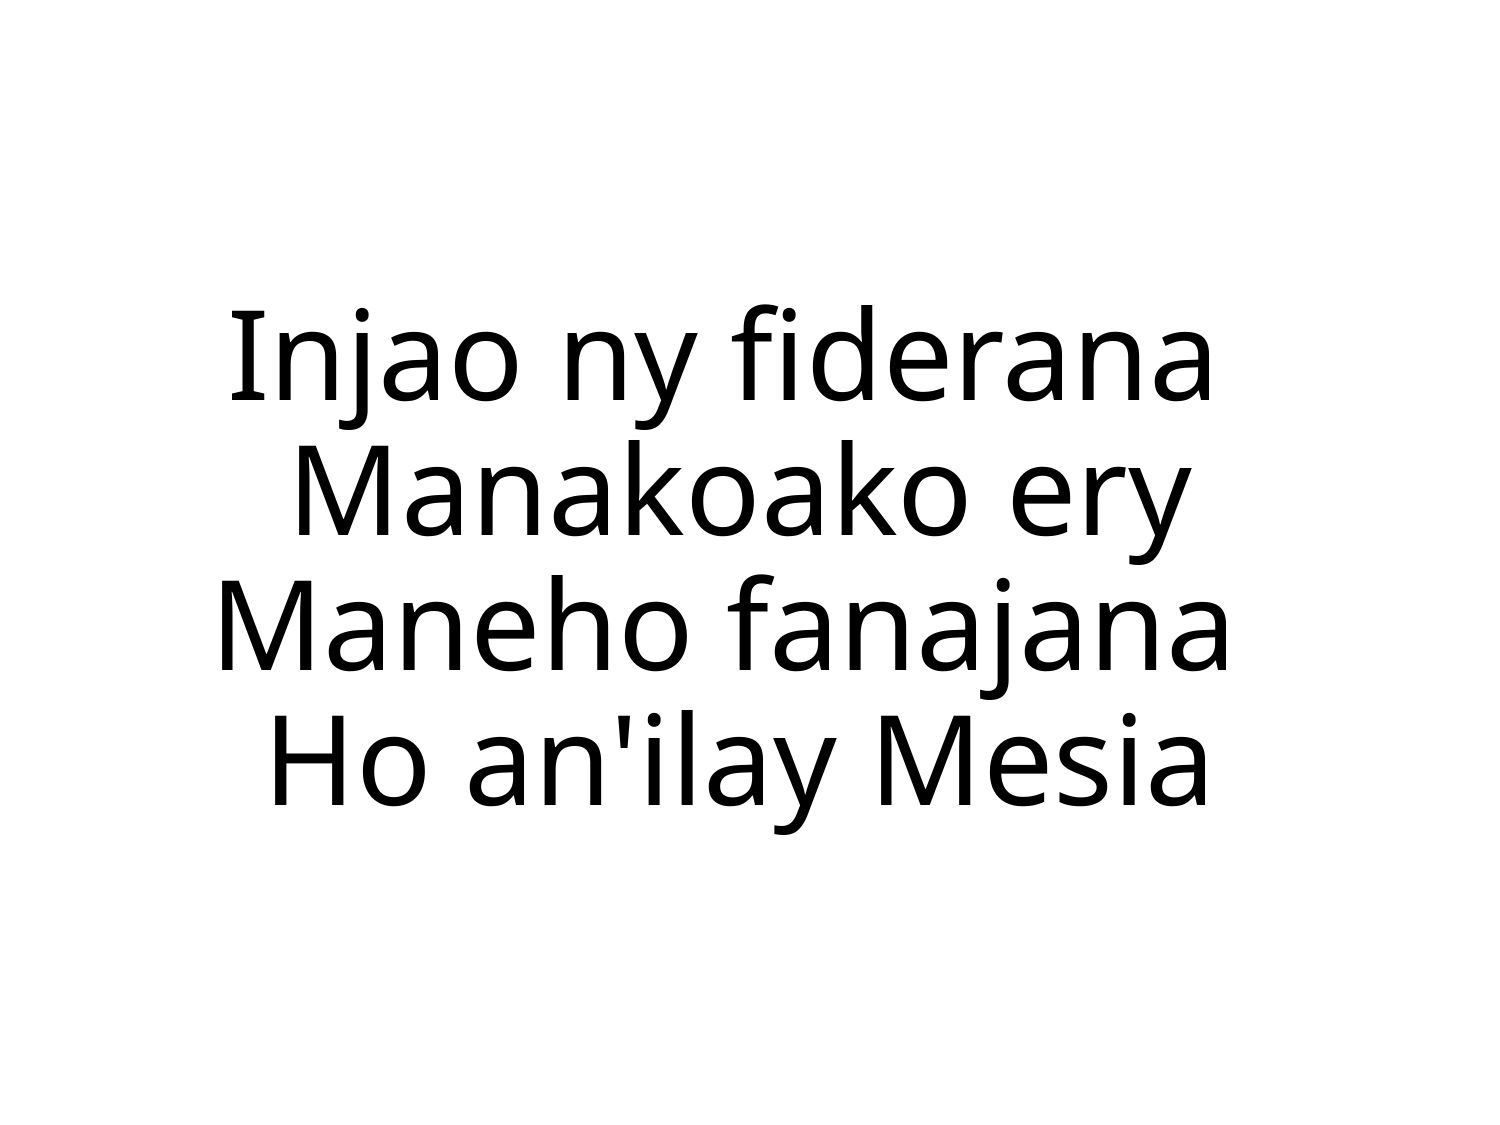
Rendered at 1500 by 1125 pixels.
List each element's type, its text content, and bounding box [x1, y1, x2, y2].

title Injao ny fiderana Manakoako ery Maneho fanajana Ho an'ilay Mesia [0, 481, 1500, 645]
